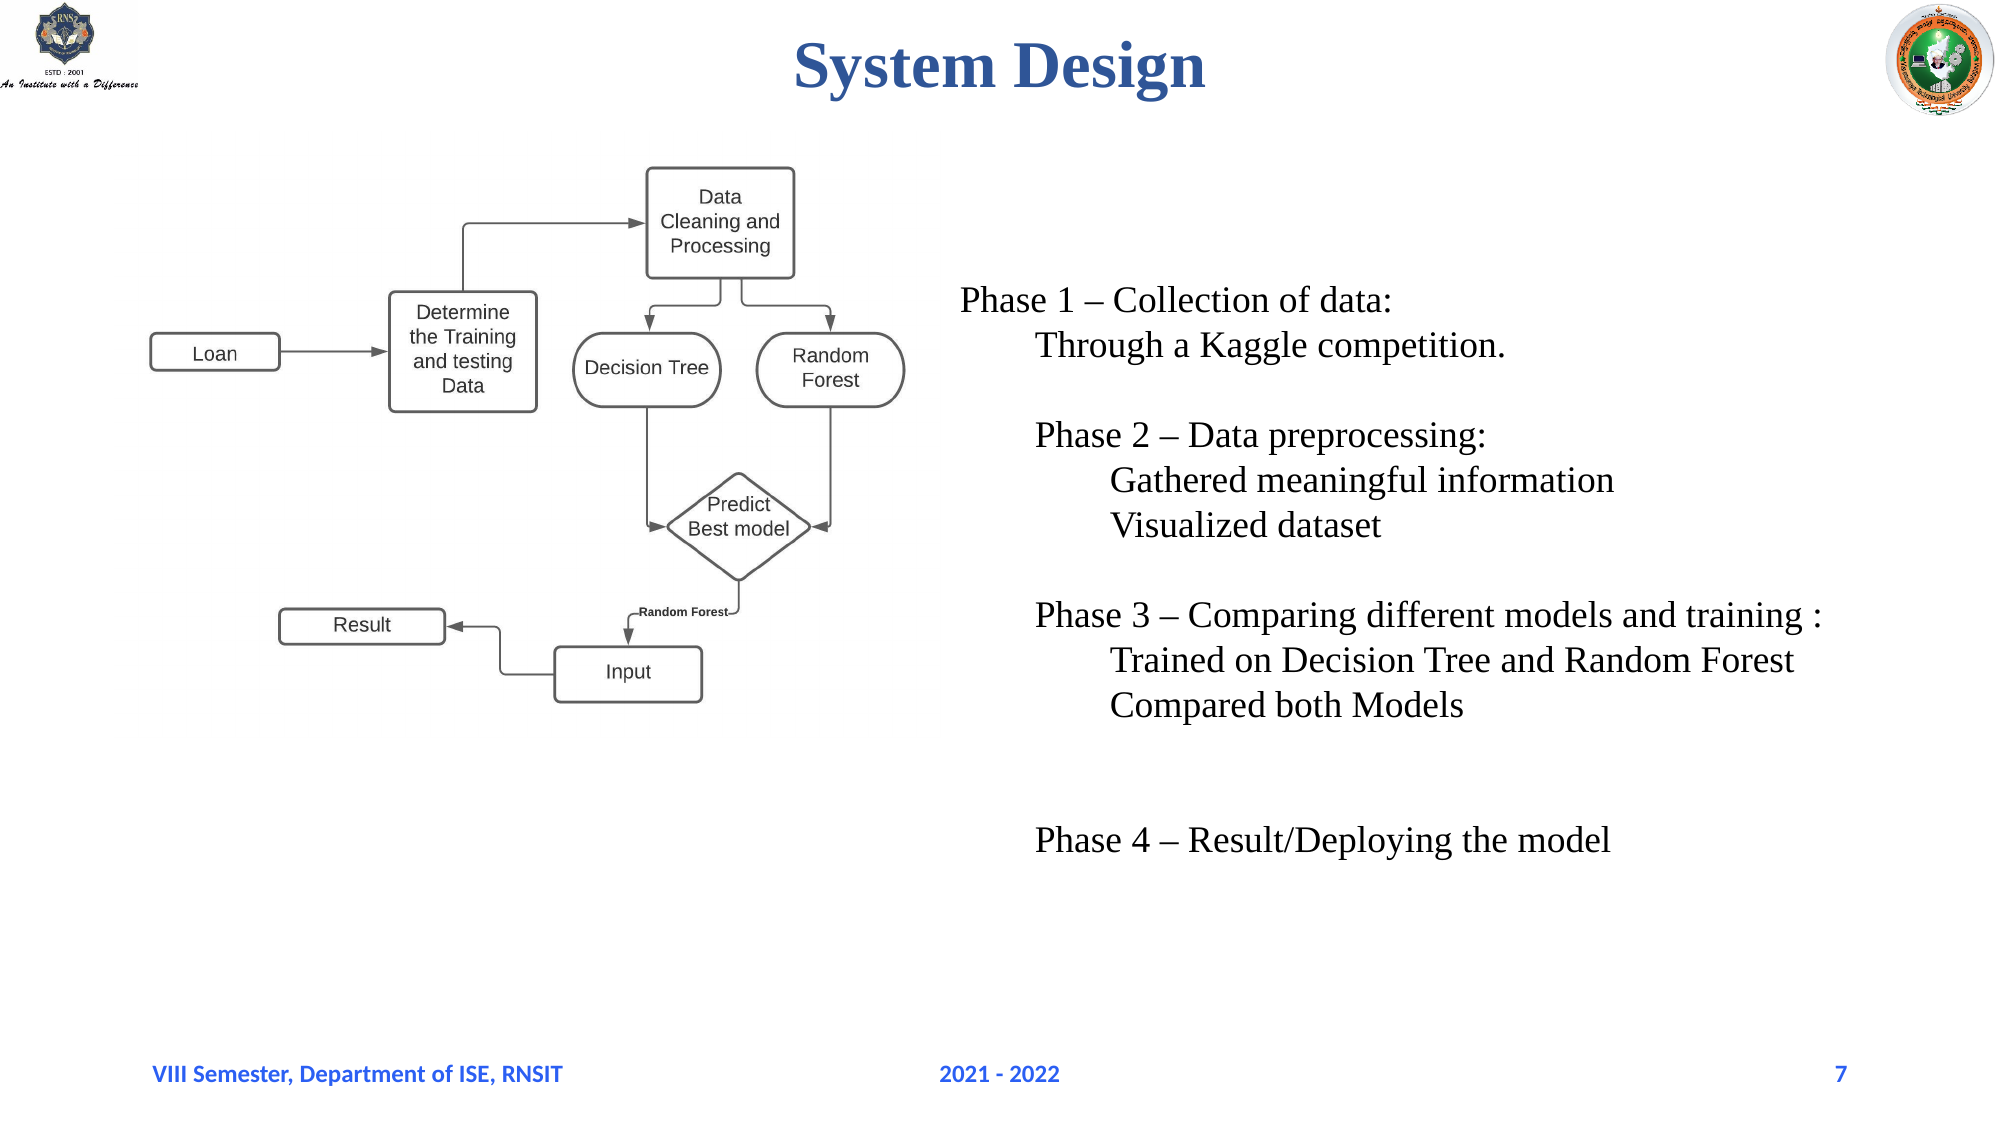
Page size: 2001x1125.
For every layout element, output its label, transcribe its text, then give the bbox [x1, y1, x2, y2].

text_box [84, 162, 1916, 1012]
text_box Phase 1 – Collection of data: Through a Kaggle competition. Phase 2 – Data preprocessing: Gathered meaningful information Visualized dataset Phase 3 – Comparing different models and training : Trained on Decision Tree and Random Forest Compared both Models Phase 4 – Result/Deploying the model [945, 267, 1945, 867]
title System Design [137, 22, 1863, 137]
slide_number 7 [1412, 1042, 1863, 1103]
slide_number VIII Semester, Department of ISE, RNSIT [137, 1042, 662, 1103]
picture [1882, 2, 1997, 117]
picture [114, 131, 941, 738]
picture [0, 0, 138, 90]
footer 2021 - 2022 [662, 1042, 1338, 1103]
